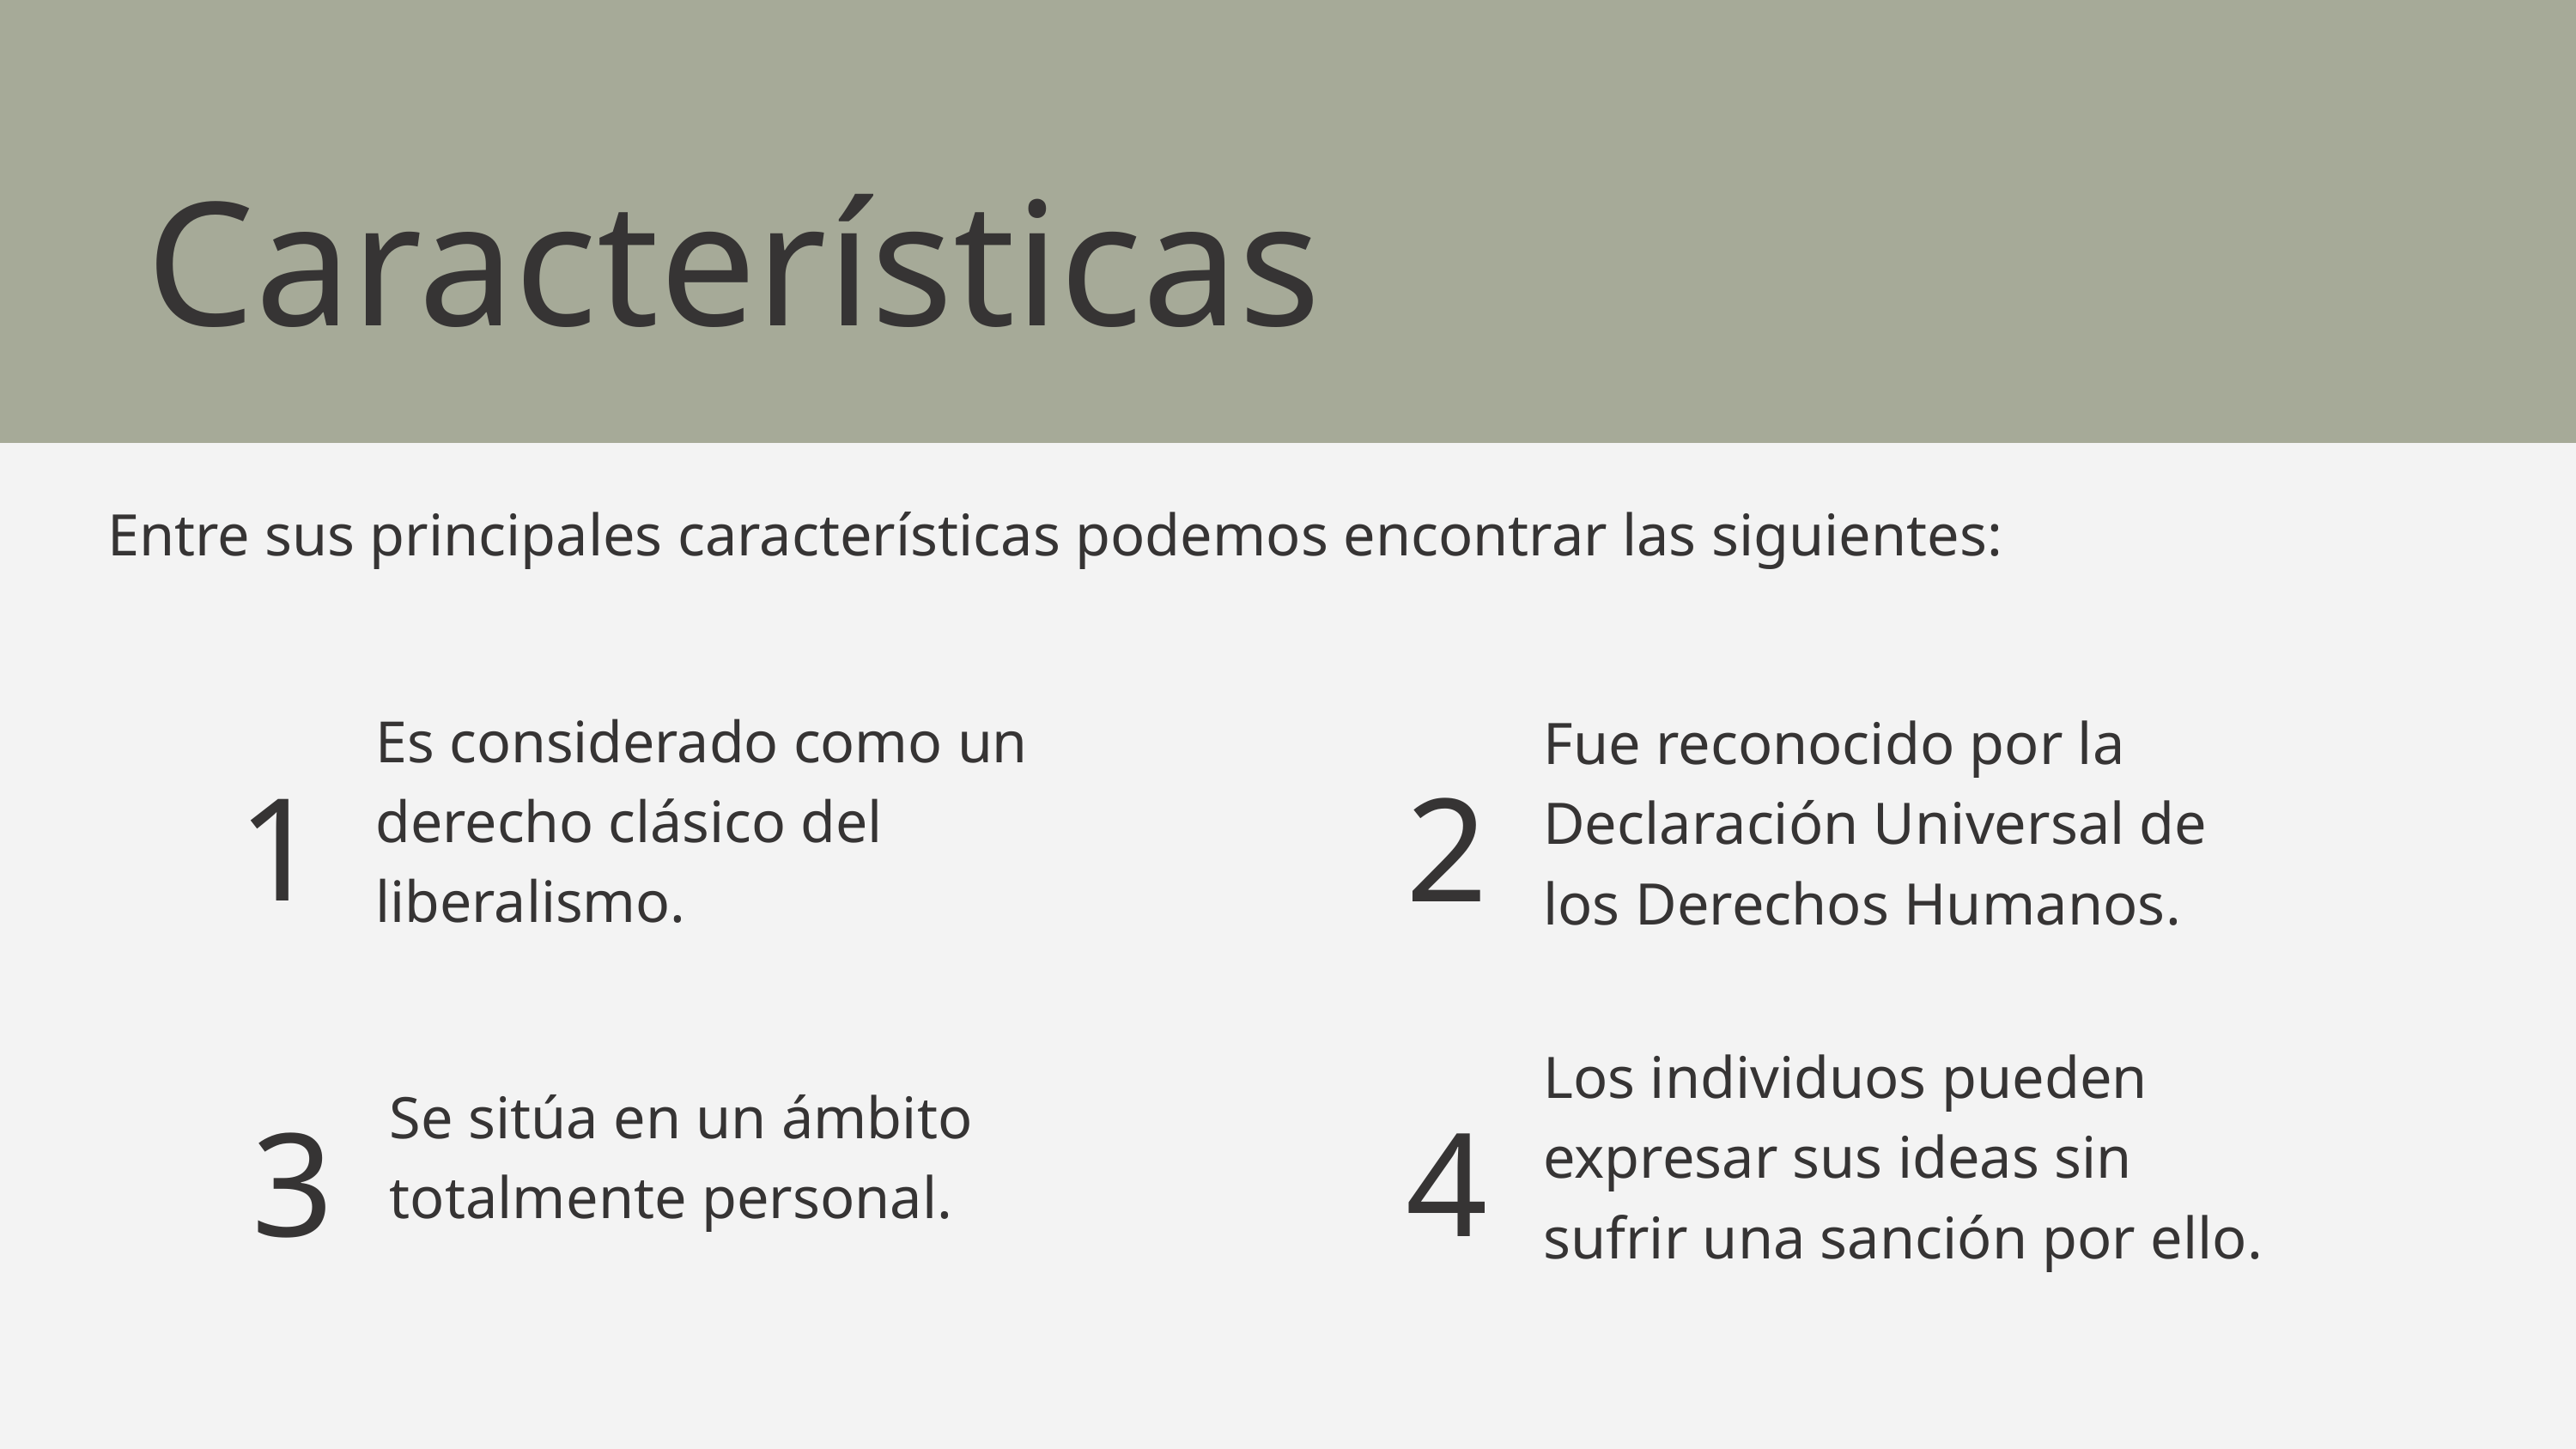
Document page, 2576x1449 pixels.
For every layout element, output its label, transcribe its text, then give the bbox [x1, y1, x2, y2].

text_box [223, 621, 1116, 1004]
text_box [1394, 1035, 2270, 1262]
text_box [0, 0, 2576, 443]
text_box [1394, 621, 2270, 1006]
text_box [240, 996, 1116, 1301]
text_box Entre sus principales características podemos encontrar las siguientes: [107, 487, 2392, 567]
